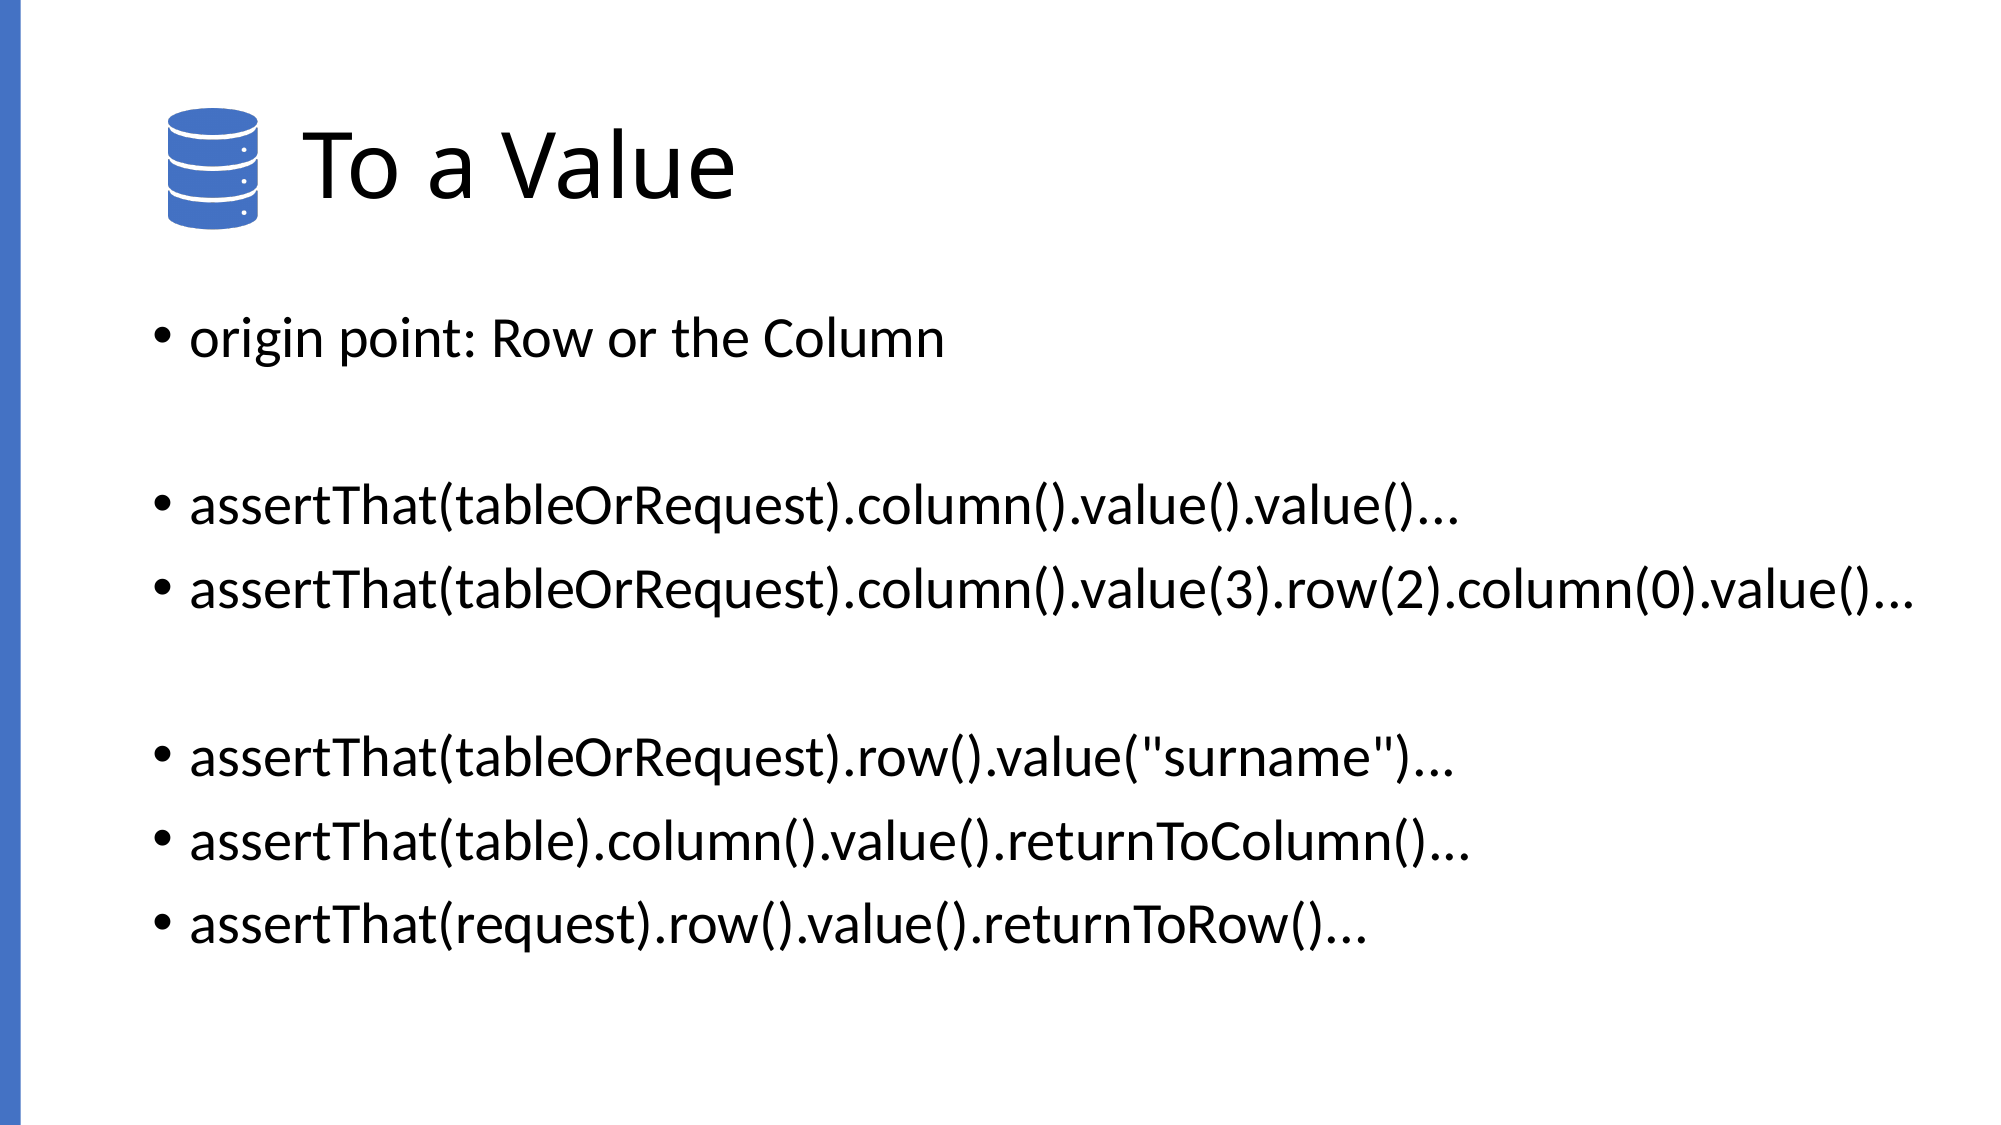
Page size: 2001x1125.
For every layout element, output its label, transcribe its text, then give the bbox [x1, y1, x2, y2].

title To a Value [287, 59, 1863, 278]
list origin point: Row or the Column assertThat(tableOrRequest).column().value().value()... assertThat(tableOrRequest).column().value(3).row(2).column(0).value()... assertThat(tableOrRequest).row().value("surname")... assertThat(table).column().value().returnToColumn()... assertThat(request).row().value().returnToRow()... [137, 299, 1945, 1014]
picture [137, 93, 287, 244]
